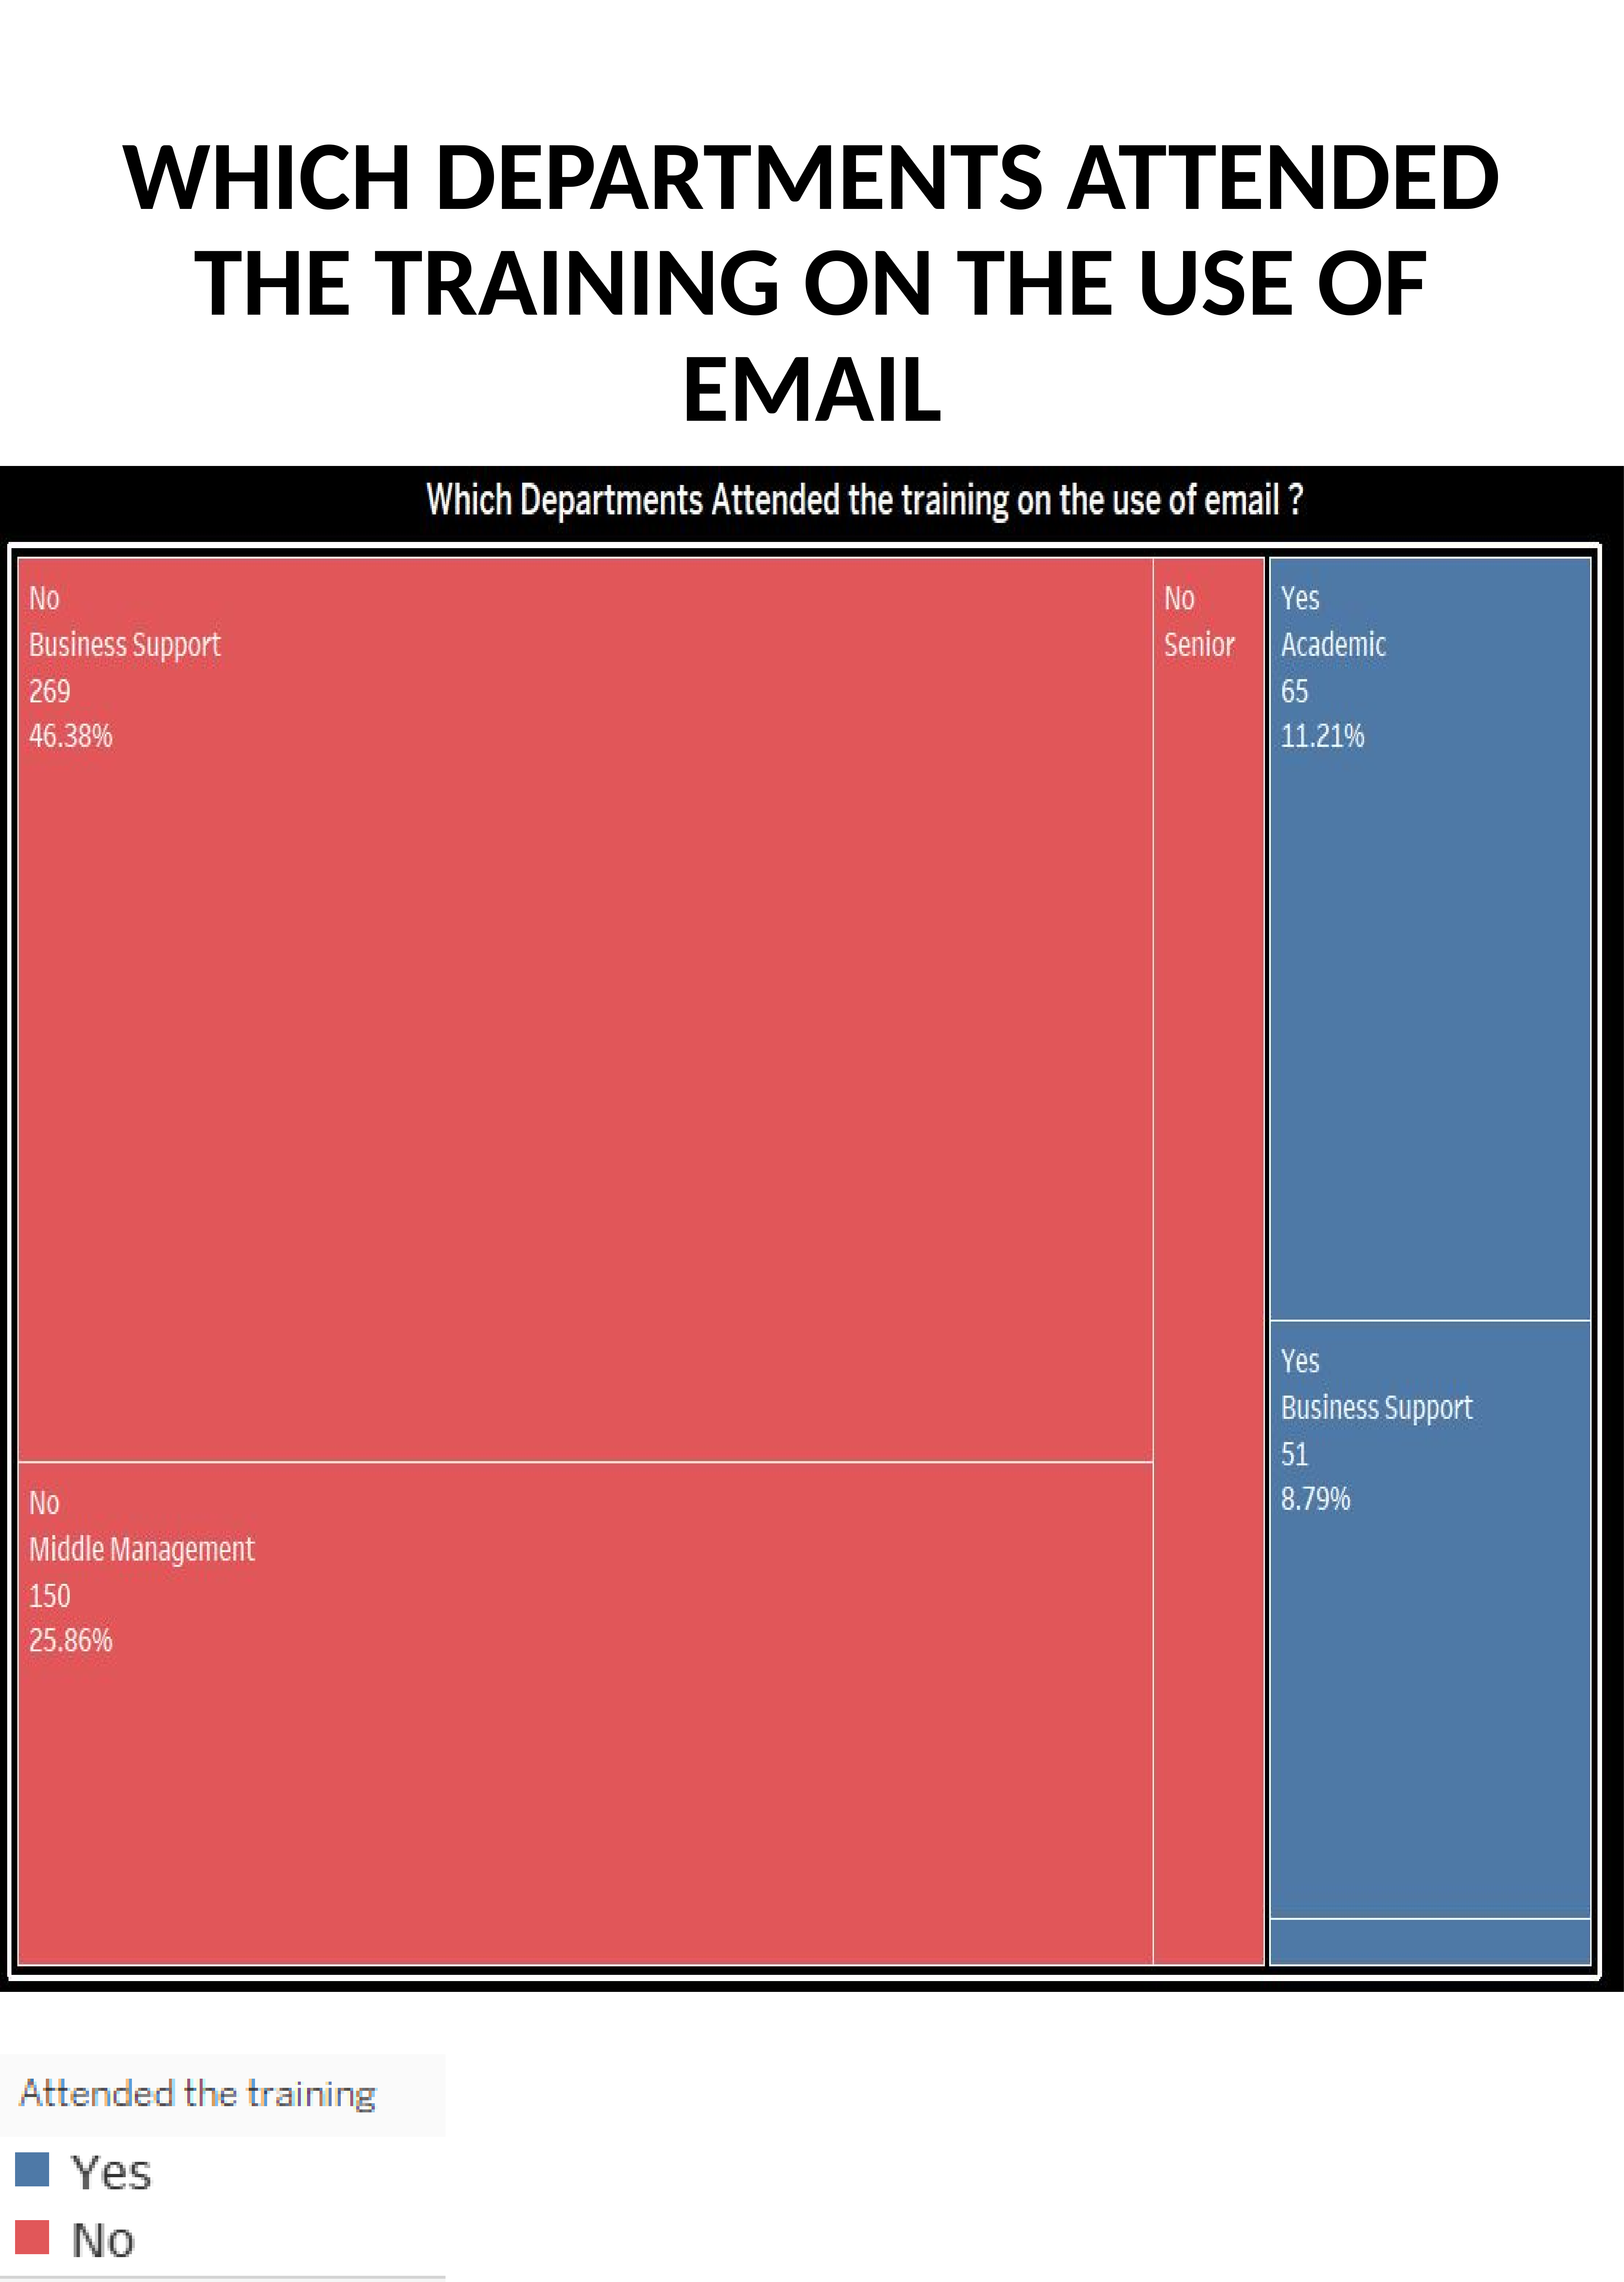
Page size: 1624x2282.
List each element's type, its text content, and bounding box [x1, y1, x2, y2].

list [0, 466, 1624, 1992]
title WHICH DEPARTMENTS ATTENDED THE TRAINING ON THE USE OF EMAIL [112, 121, 1512, 466]
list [0, 2054, 446, 2282]
